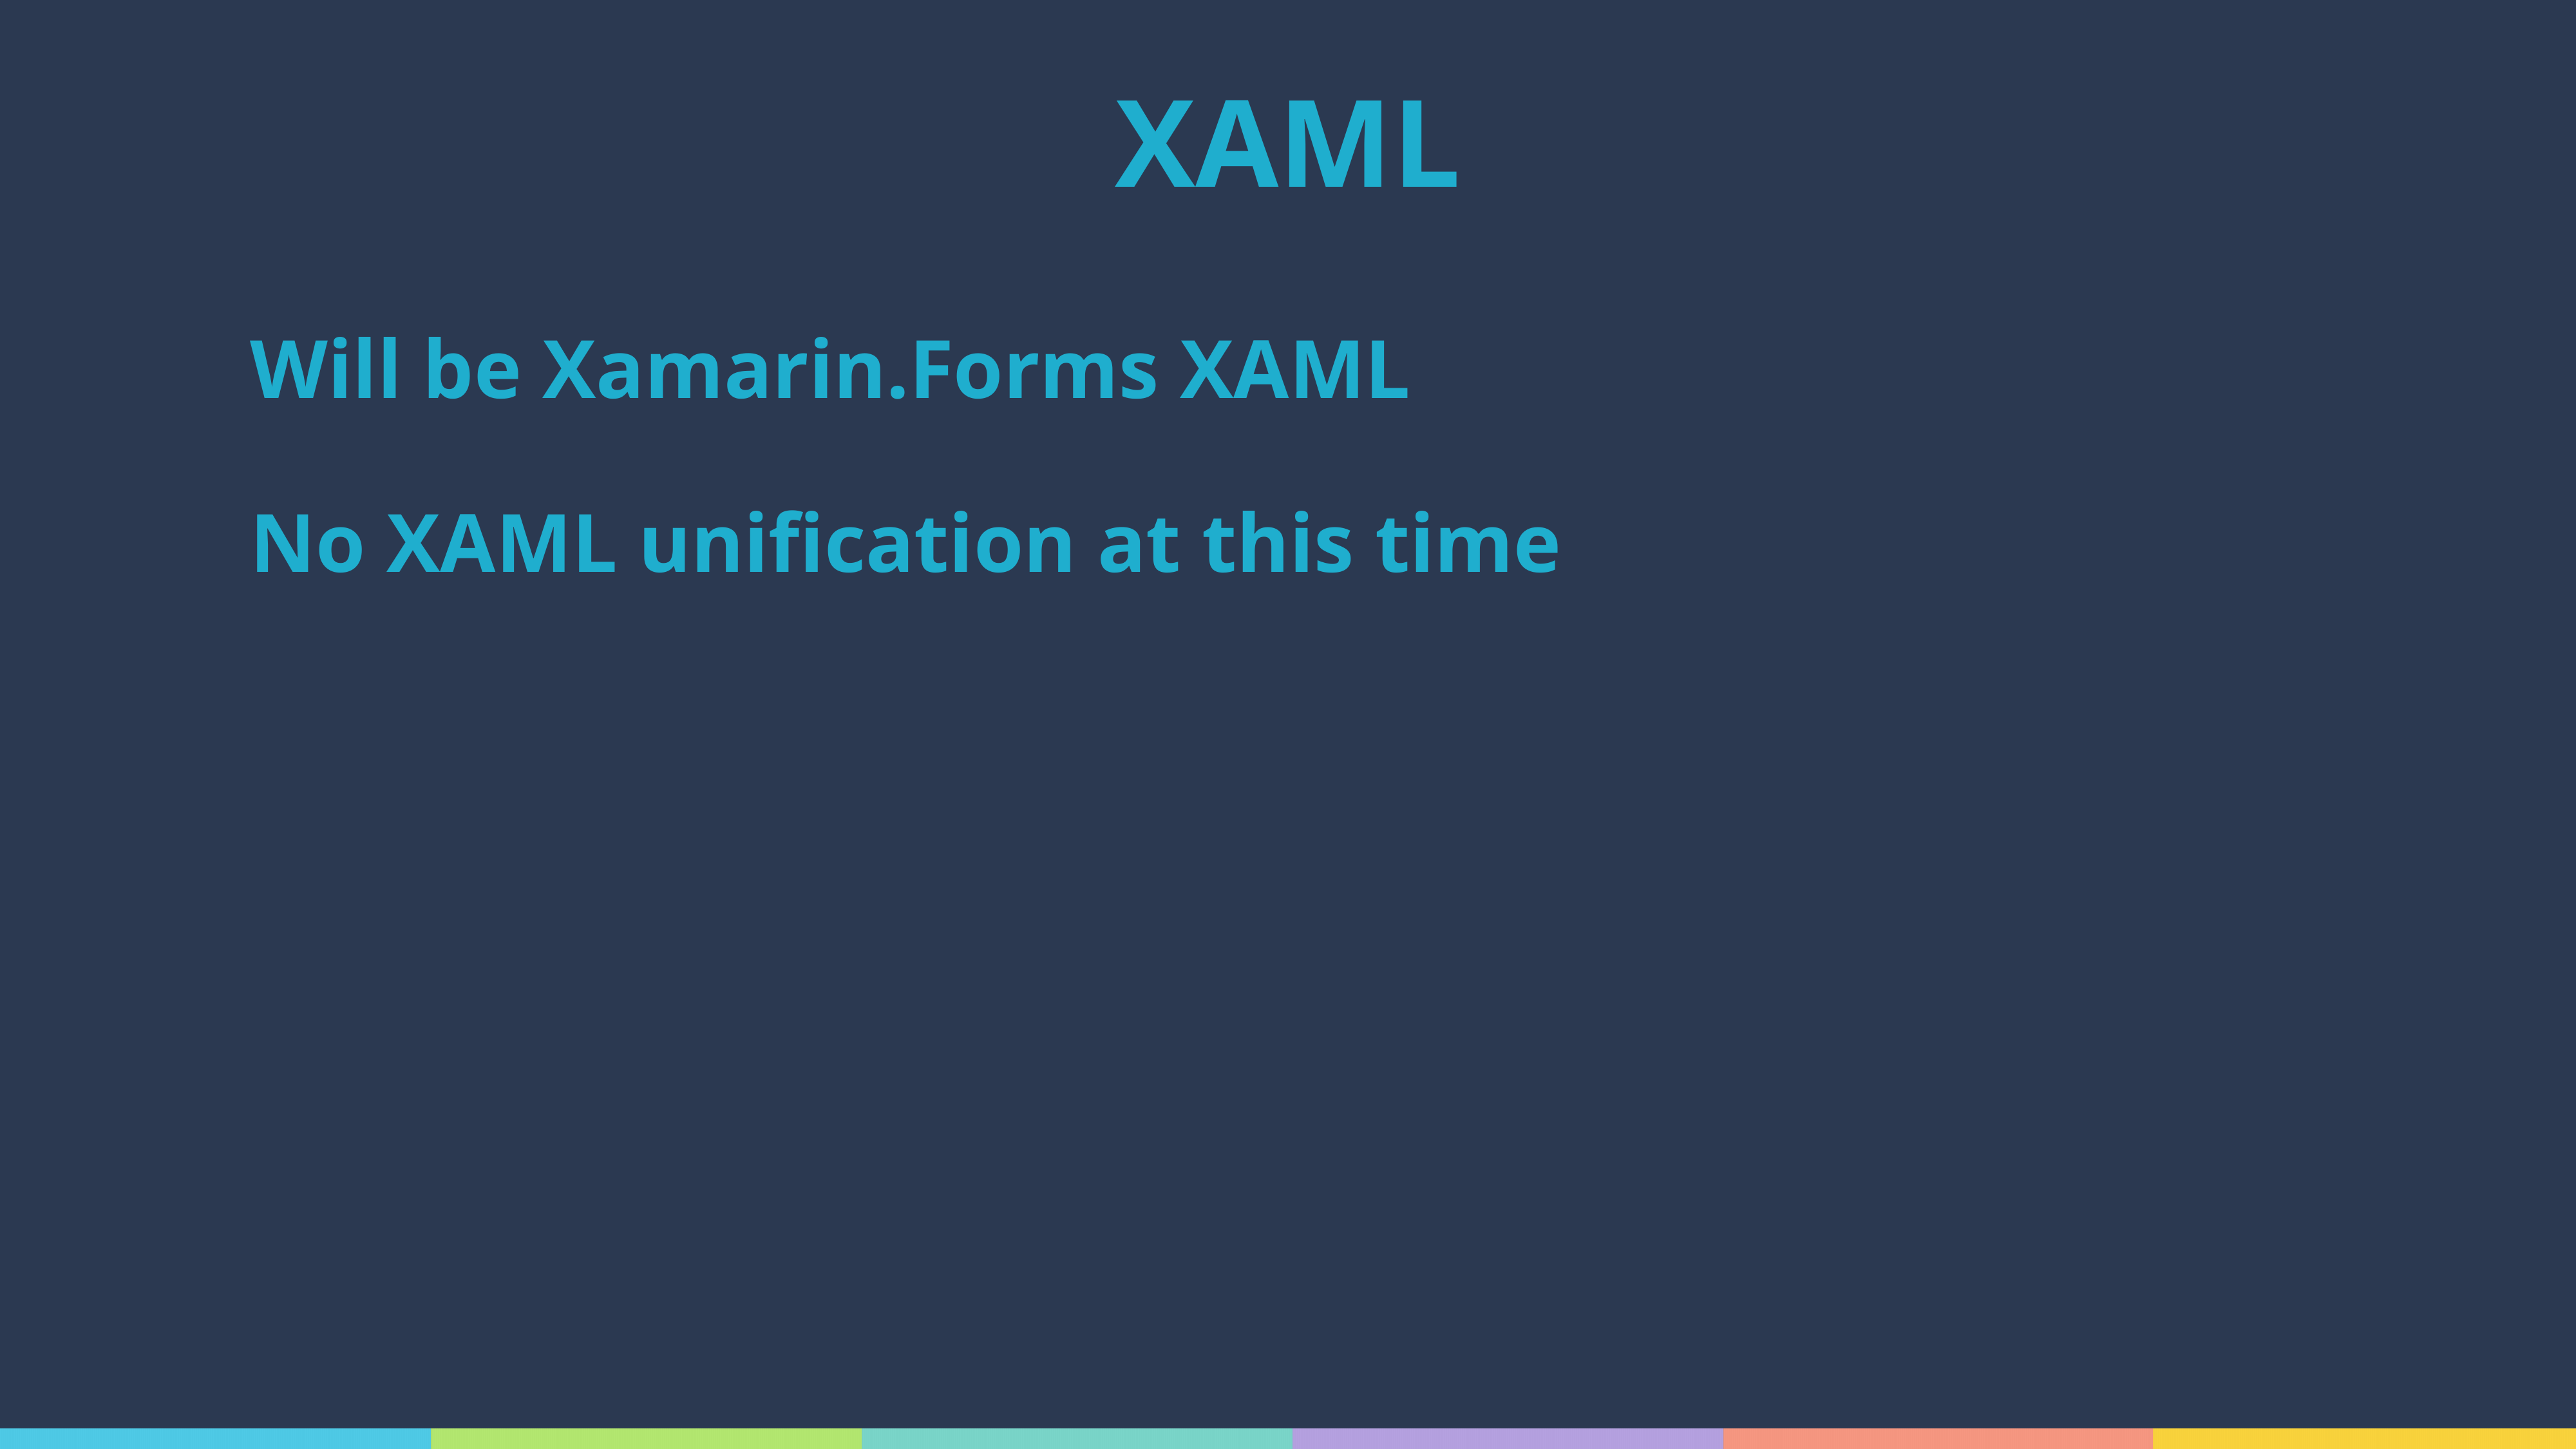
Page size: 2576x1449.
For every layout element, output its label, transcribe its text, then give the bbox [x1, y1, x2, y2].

title XAML Will be Xamarin.Forms XAML No XAML unification at this time [250, 82, 2326, 1367]
picture [0, 1428, 2576, 1449]
